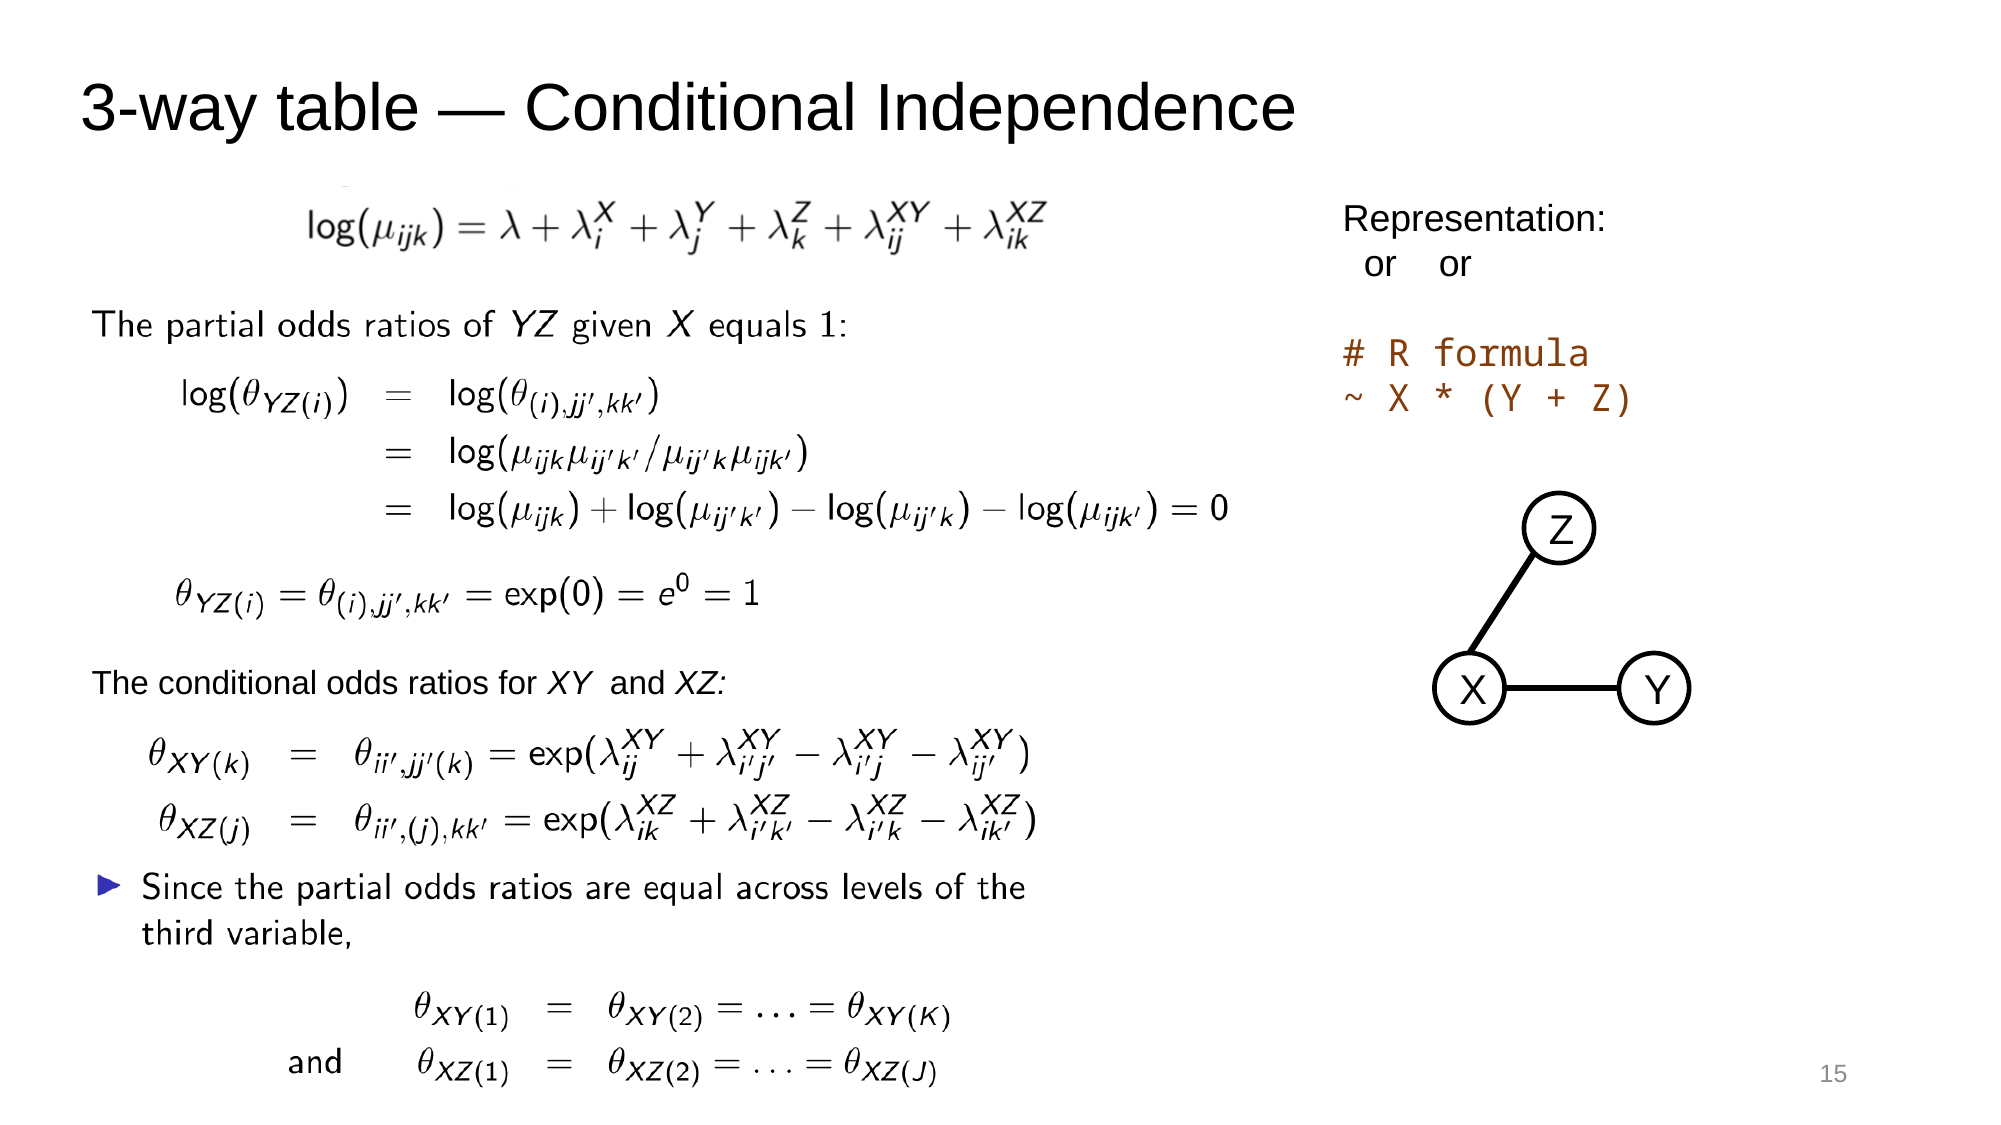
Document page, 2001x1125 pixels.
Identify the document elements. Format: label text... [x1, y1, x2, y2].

picture [85, 709, 1051, 1088]
picture [77, 293, 1241, 628]
text_box 3-way table — Conditional Independence [78, 21, 1353, 144]
text_box The conditional odds ratios for XY and XZ: [76, 654, 924, 709]
picture [292, 186, 1063, 267]
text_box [1434, 492, 1690, 724]
slide_number 15 [1412, 1042, 1863, 1103]
